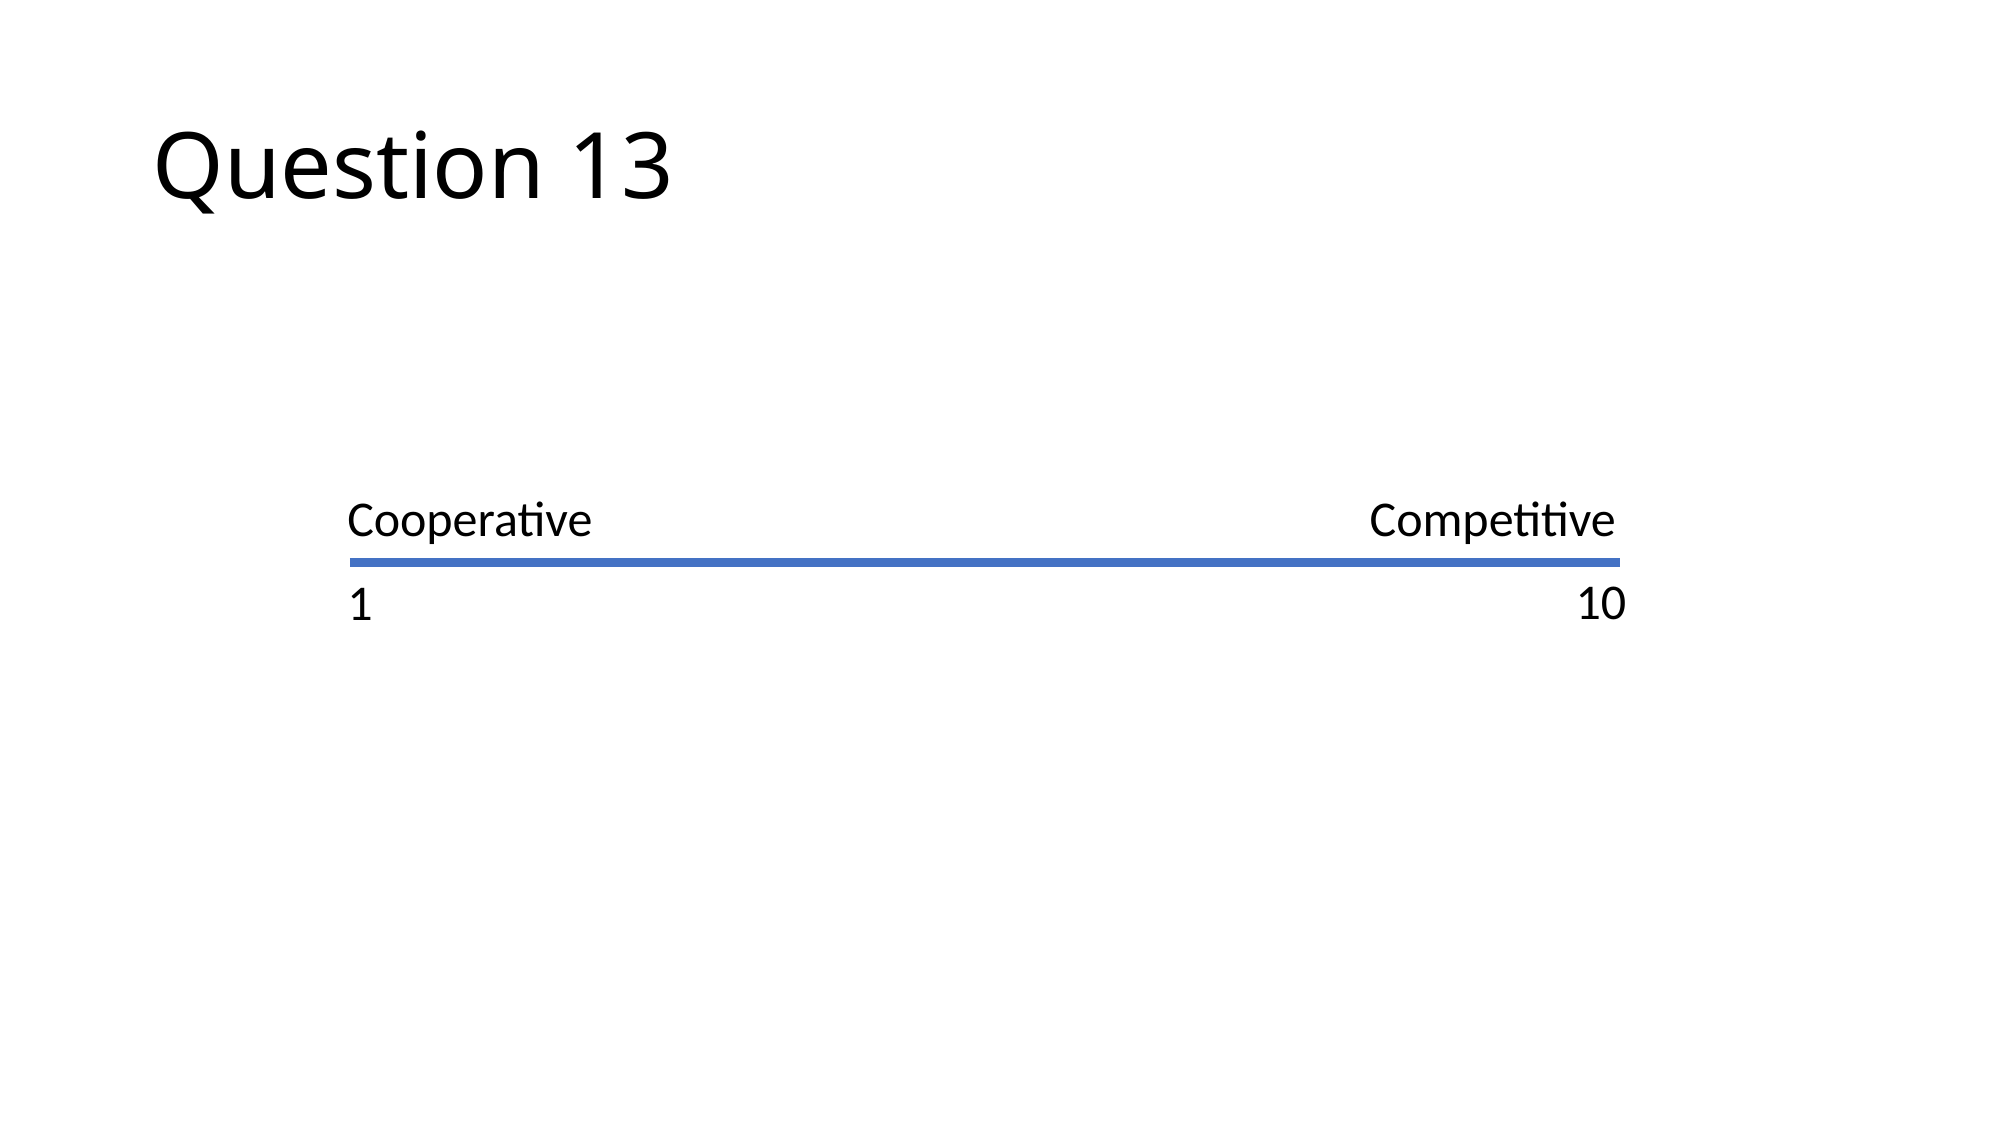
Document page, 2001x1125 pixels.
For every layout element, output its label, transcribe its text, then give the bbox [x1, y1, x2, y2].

text_box Competitive [1354, 478, 1698, 554]
text_box 1 [332, 562, 407, 638]
text_box Cooperative [332, 478, 763, 554]
text_box 10 [1560, 562, 1668, 638]
title Question 13 [137, 59, 1863, 278]
